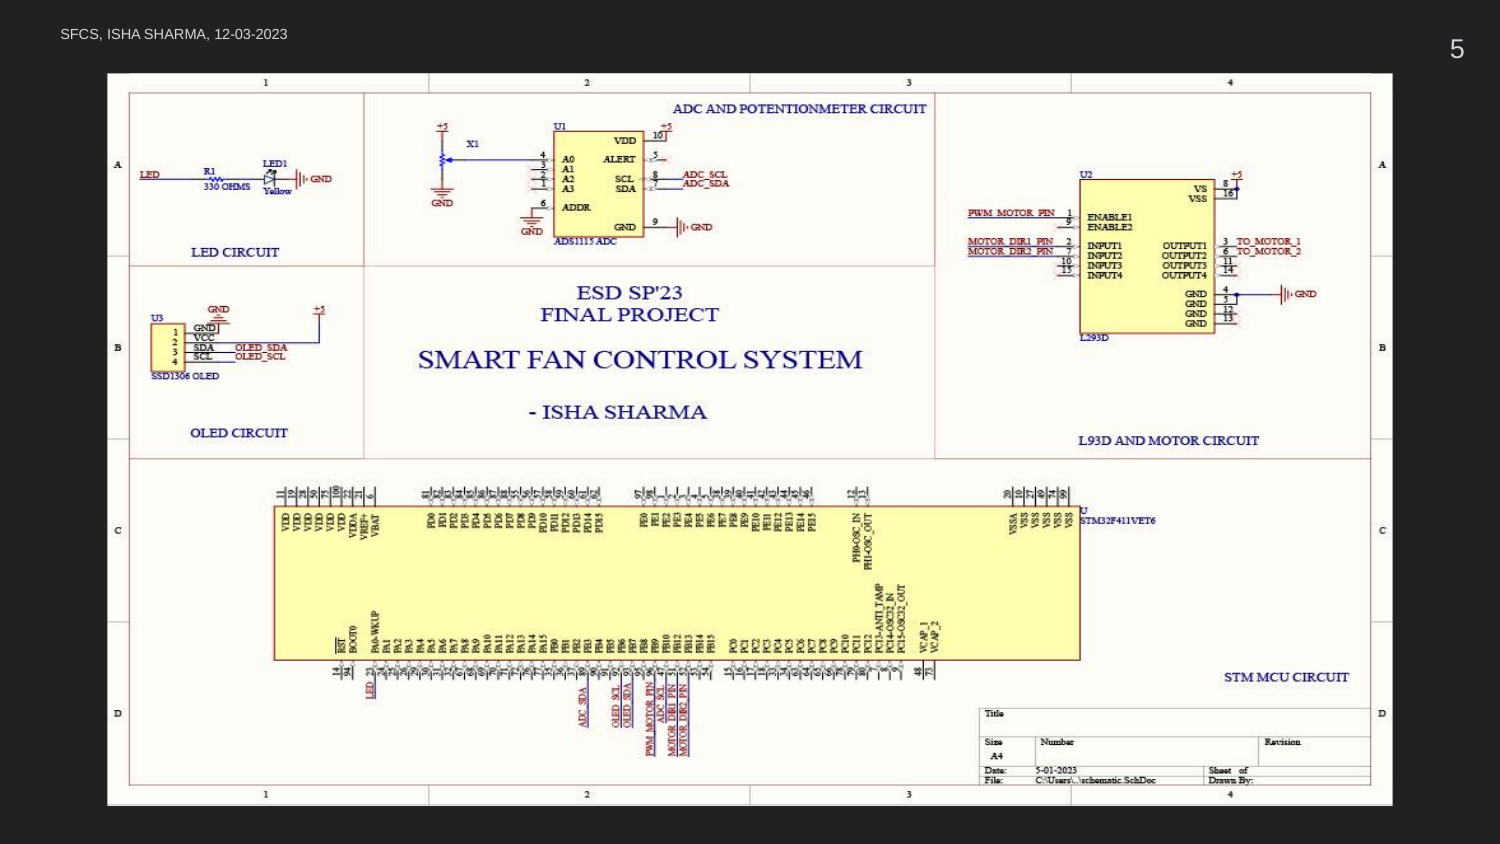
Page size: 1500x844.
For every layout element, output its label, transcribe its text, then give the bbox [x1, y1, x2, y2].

text_box 5 [1434, 16, 1486, 79]
picture [107, 73, 1393, 806]
text_box SFCS, ISHA SHARMA, 12-03-2023 [45, 16, 320, 52]
